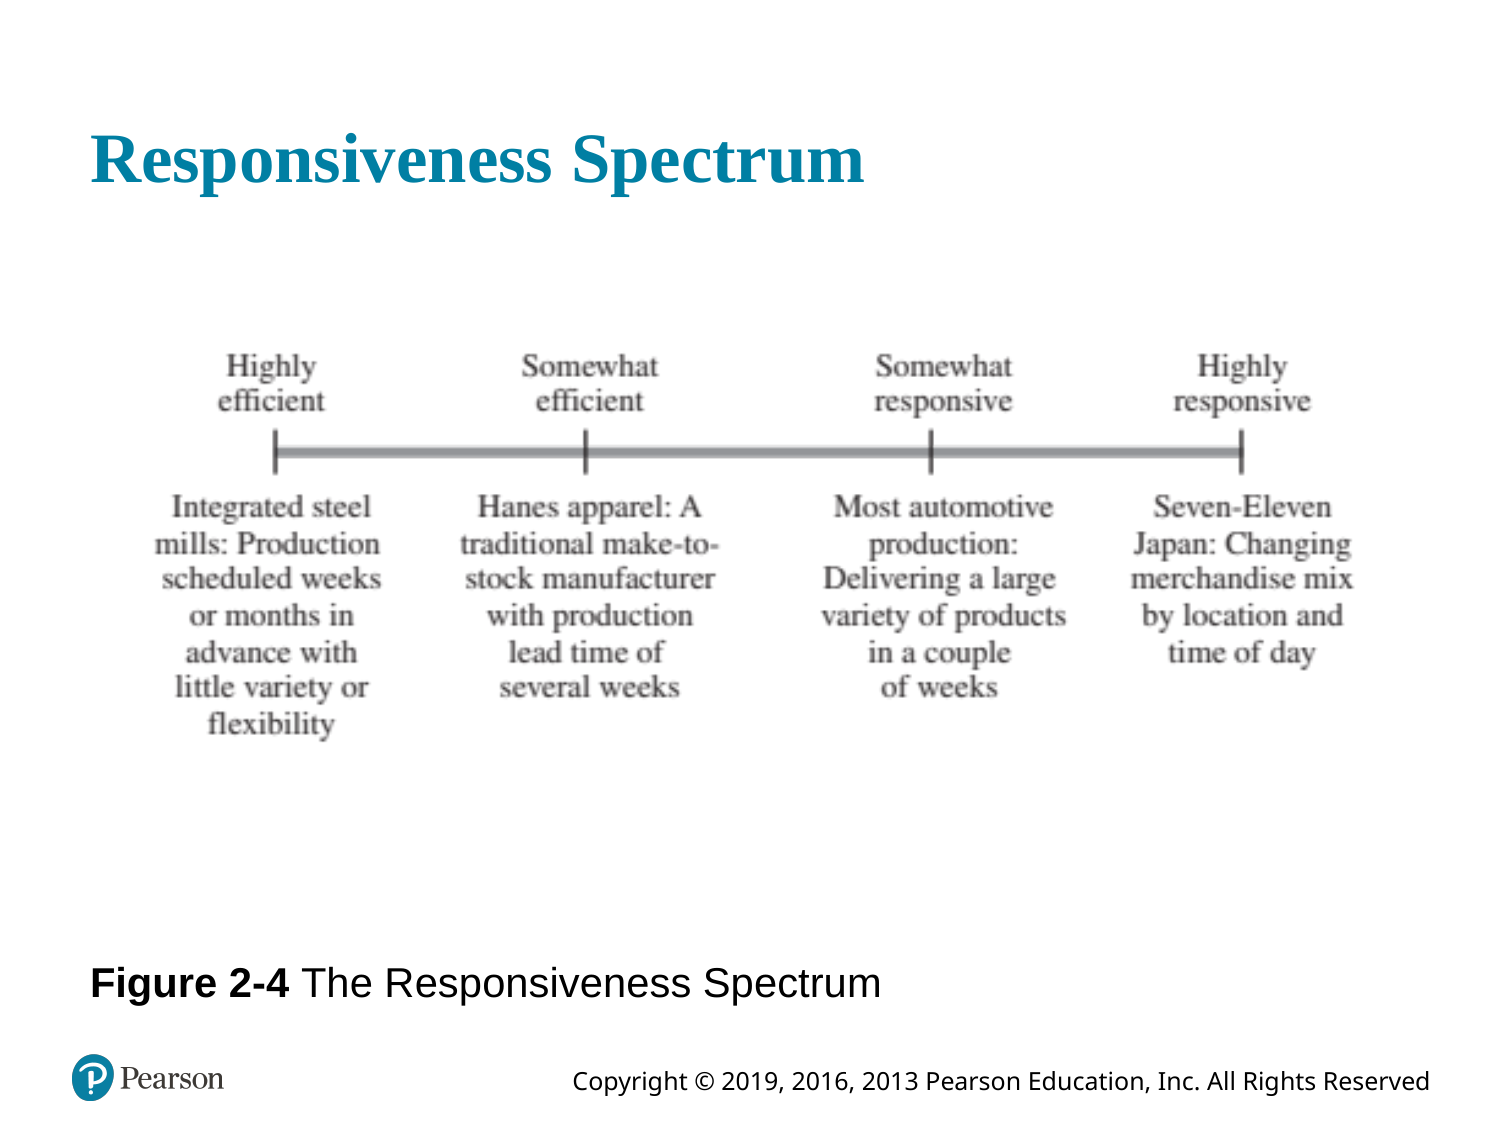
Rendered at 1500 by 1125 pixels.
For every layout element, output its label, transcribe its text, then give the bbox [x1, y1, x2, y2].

picture [72, 1087, 83, 1101]
list Figure 2-4 The Responsiveness Spectrum [75, 950, 1425, 1021]
picture [139, 340, 1363, 753]
picture [80, 1063, 106, 1088]
picture [72, 1054, 88, 1070]
picture [98, 1054, 224, 1101]
title Responsiveness Spectrum [75, 0, 1425, 213]
